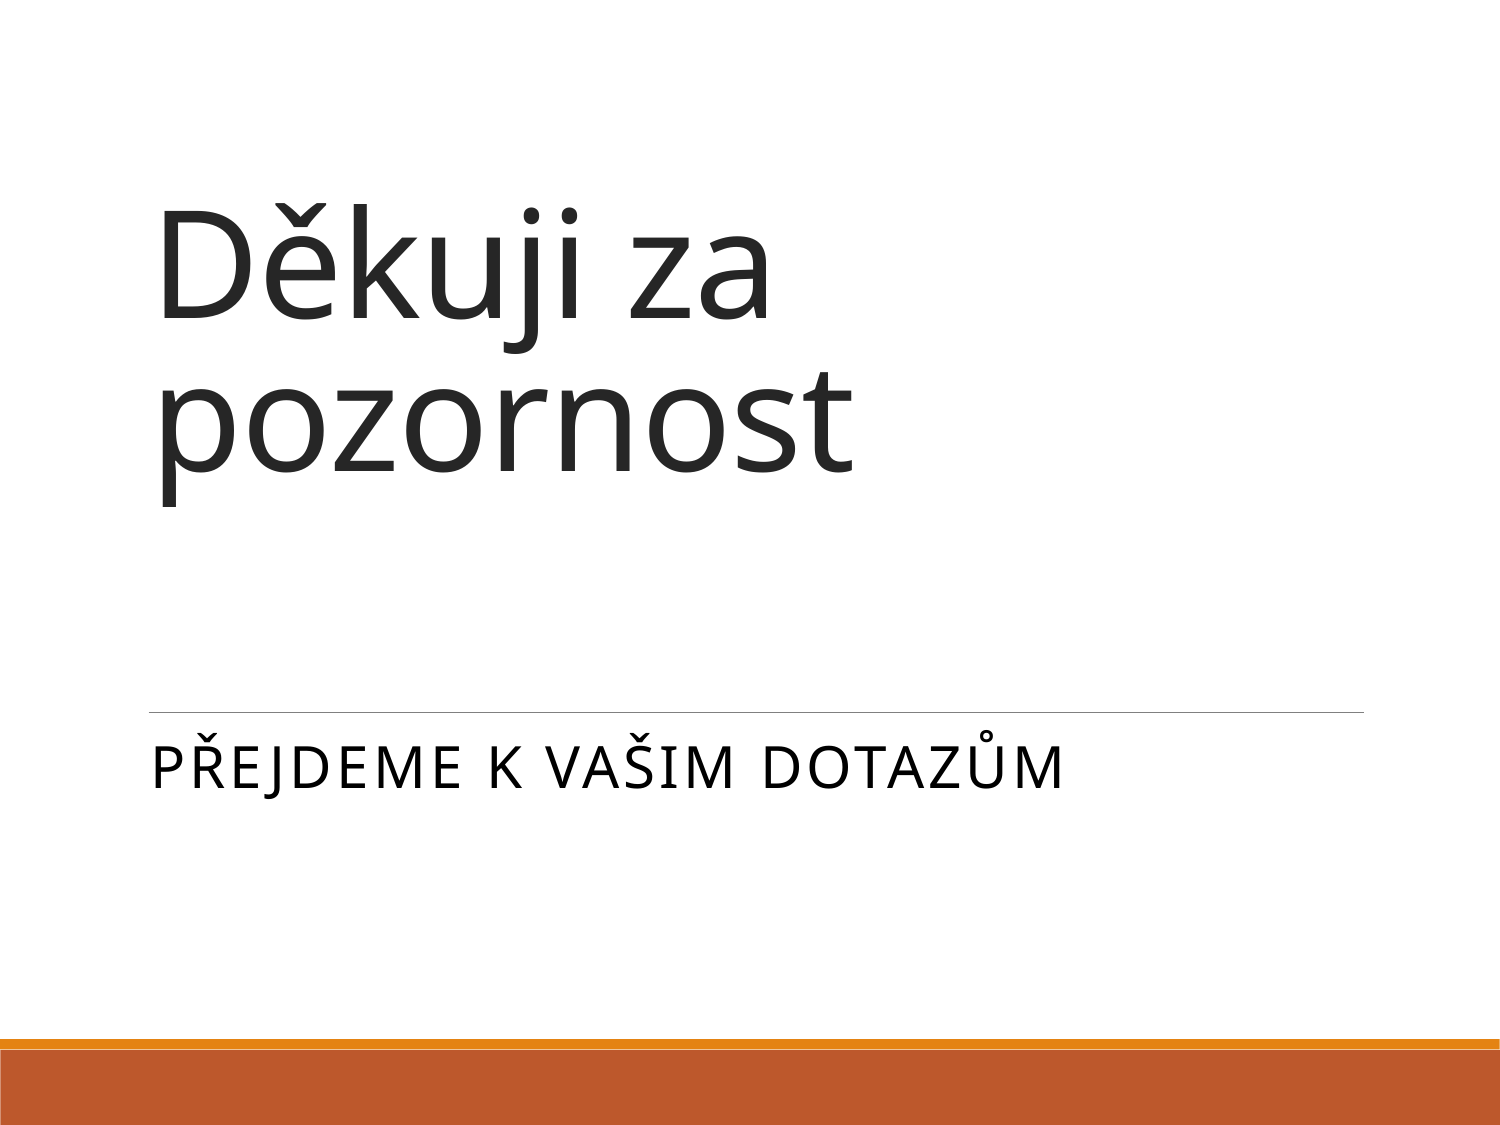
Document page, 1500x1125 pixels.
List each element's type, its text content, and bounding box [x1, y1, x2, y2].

title Děkuji za pozornost [135, 124, 1373, 710]
list Přejdeme k vašim dotazům [135, 730, 1373, 918]
